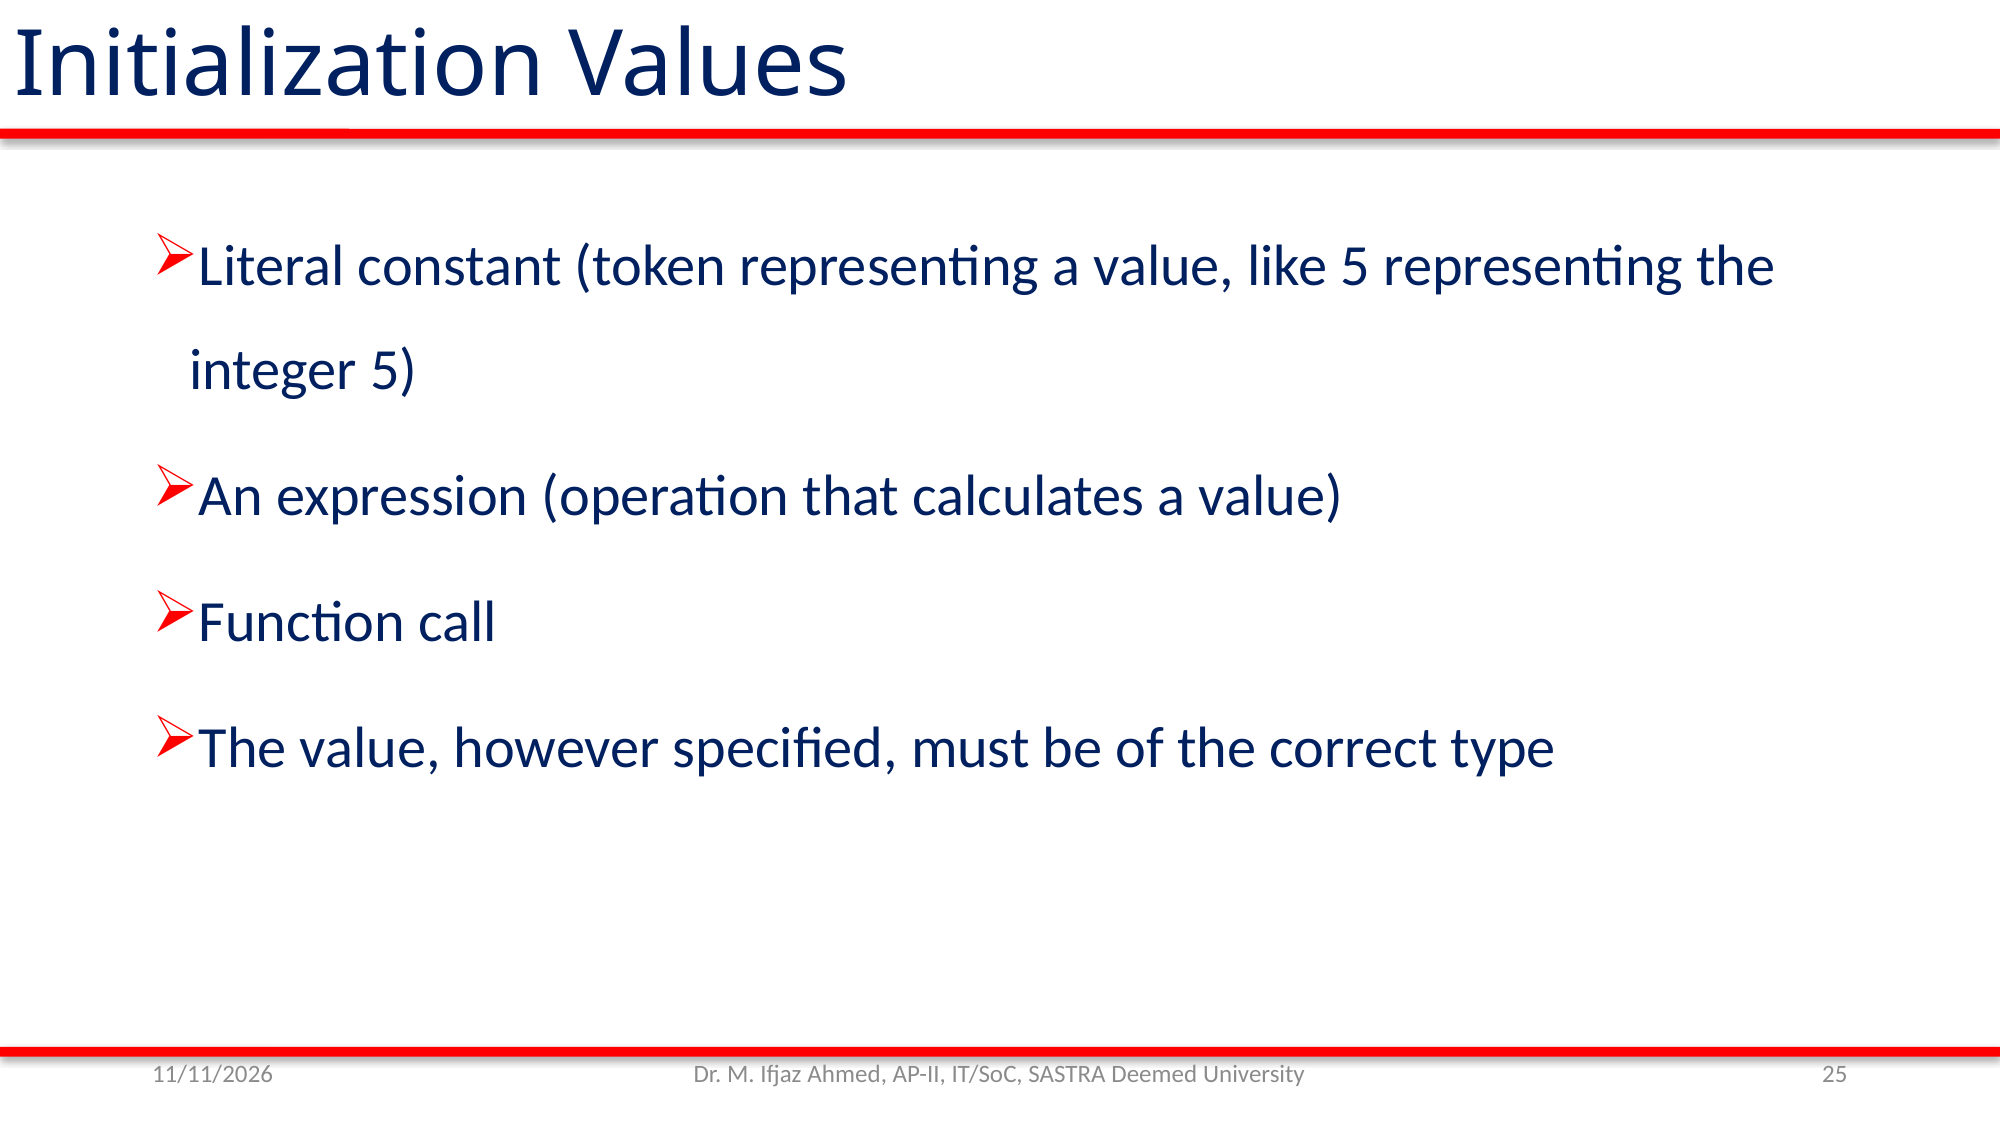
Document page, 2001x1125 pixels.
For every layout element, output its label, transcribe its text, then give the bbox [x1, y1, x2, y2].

text_box [0, 130, 2000, 137]
text_box 25 [1412, 1042, 1863, 1103]
text_box [1863, 1048, 2000, 1055]
text_box Literal constant (token representing a value, like 5 representing the integer 5) An expression (operation that calculates a value) Function call The value, however specified, must be of the correct type [137, 184, 1863, 1014]
text_box [588, 1048, 662, 1055]
text_box [1338, 1048, 1412, 1055]
text_box 01/11/21 [137, 1042, 588, 1103]
text_box Dr. M. Ifjaz Ahmed, AP-II, IT/SoC, SASTRA Deemed University [662, 1042, 1338, 1103]
text_box Initialization Values [0, 0, 1725, 130]
text_box [0, 1048, 137, 1055]
